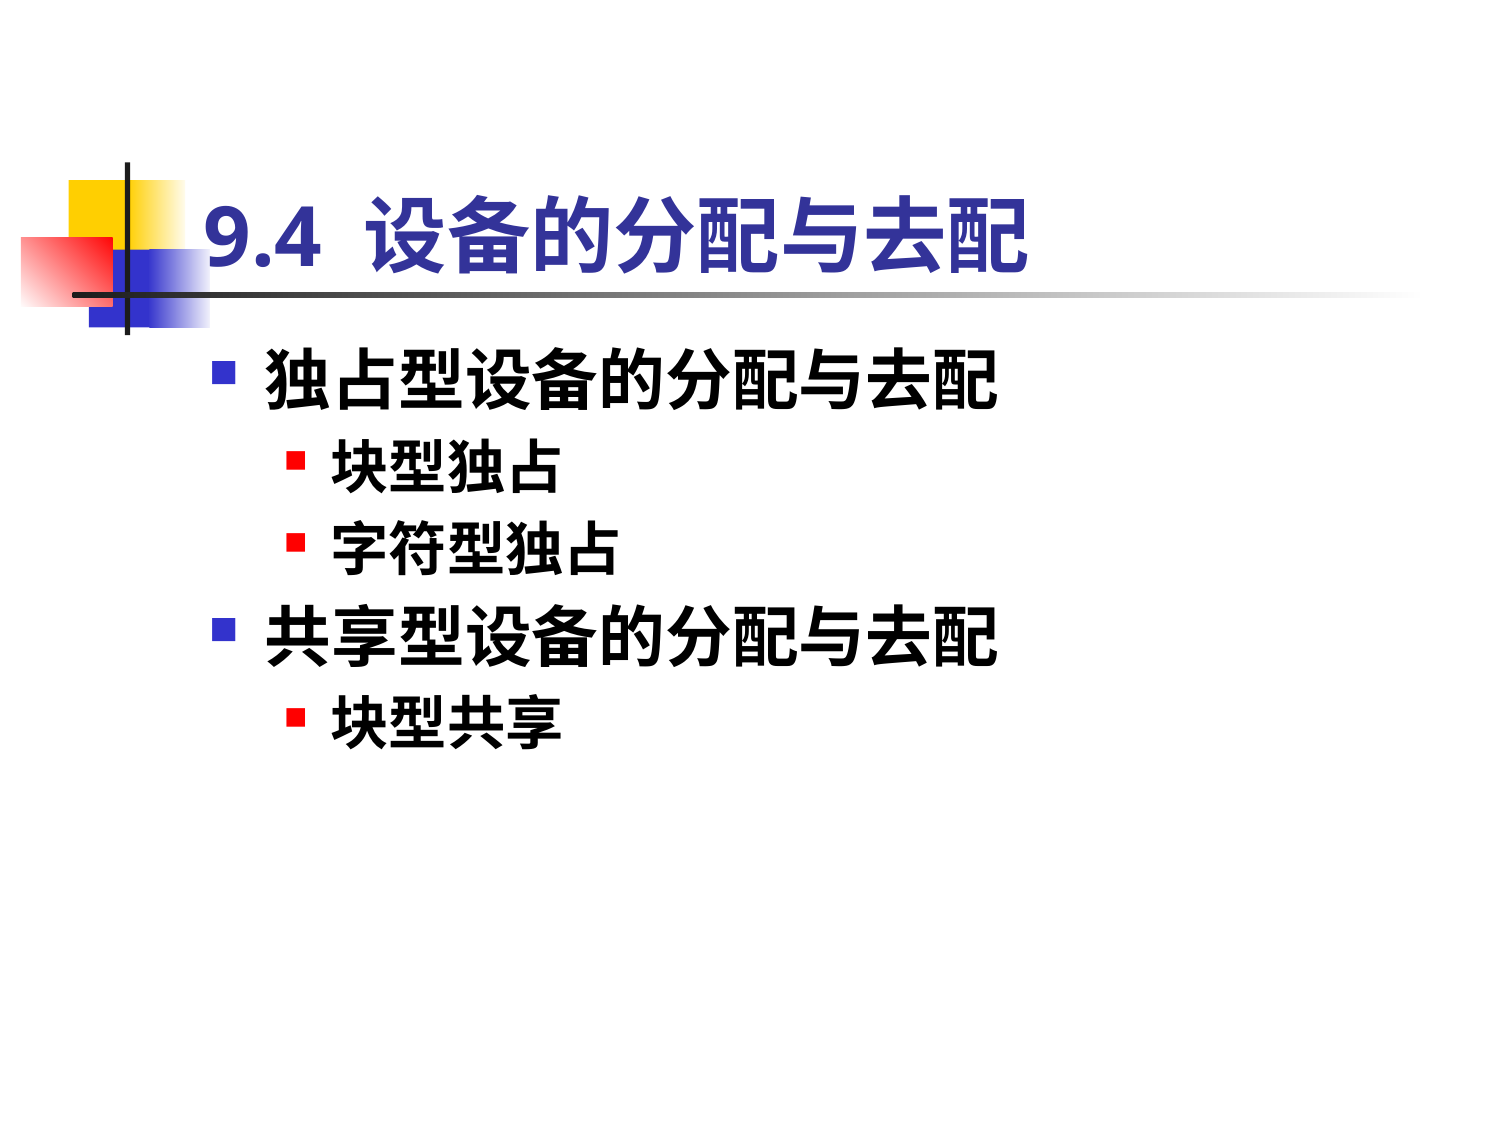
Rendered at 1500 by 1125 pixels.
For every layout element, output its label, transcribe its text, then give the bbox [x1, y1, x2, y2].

list 独占型设备的分配与去配 块型独占 字符型独占 共享型设备的分配与去配 块型共享 [193, 330, 1470, 1007]
title 9.4 设备的分配与去配 [188, 98, 1468, 292]
